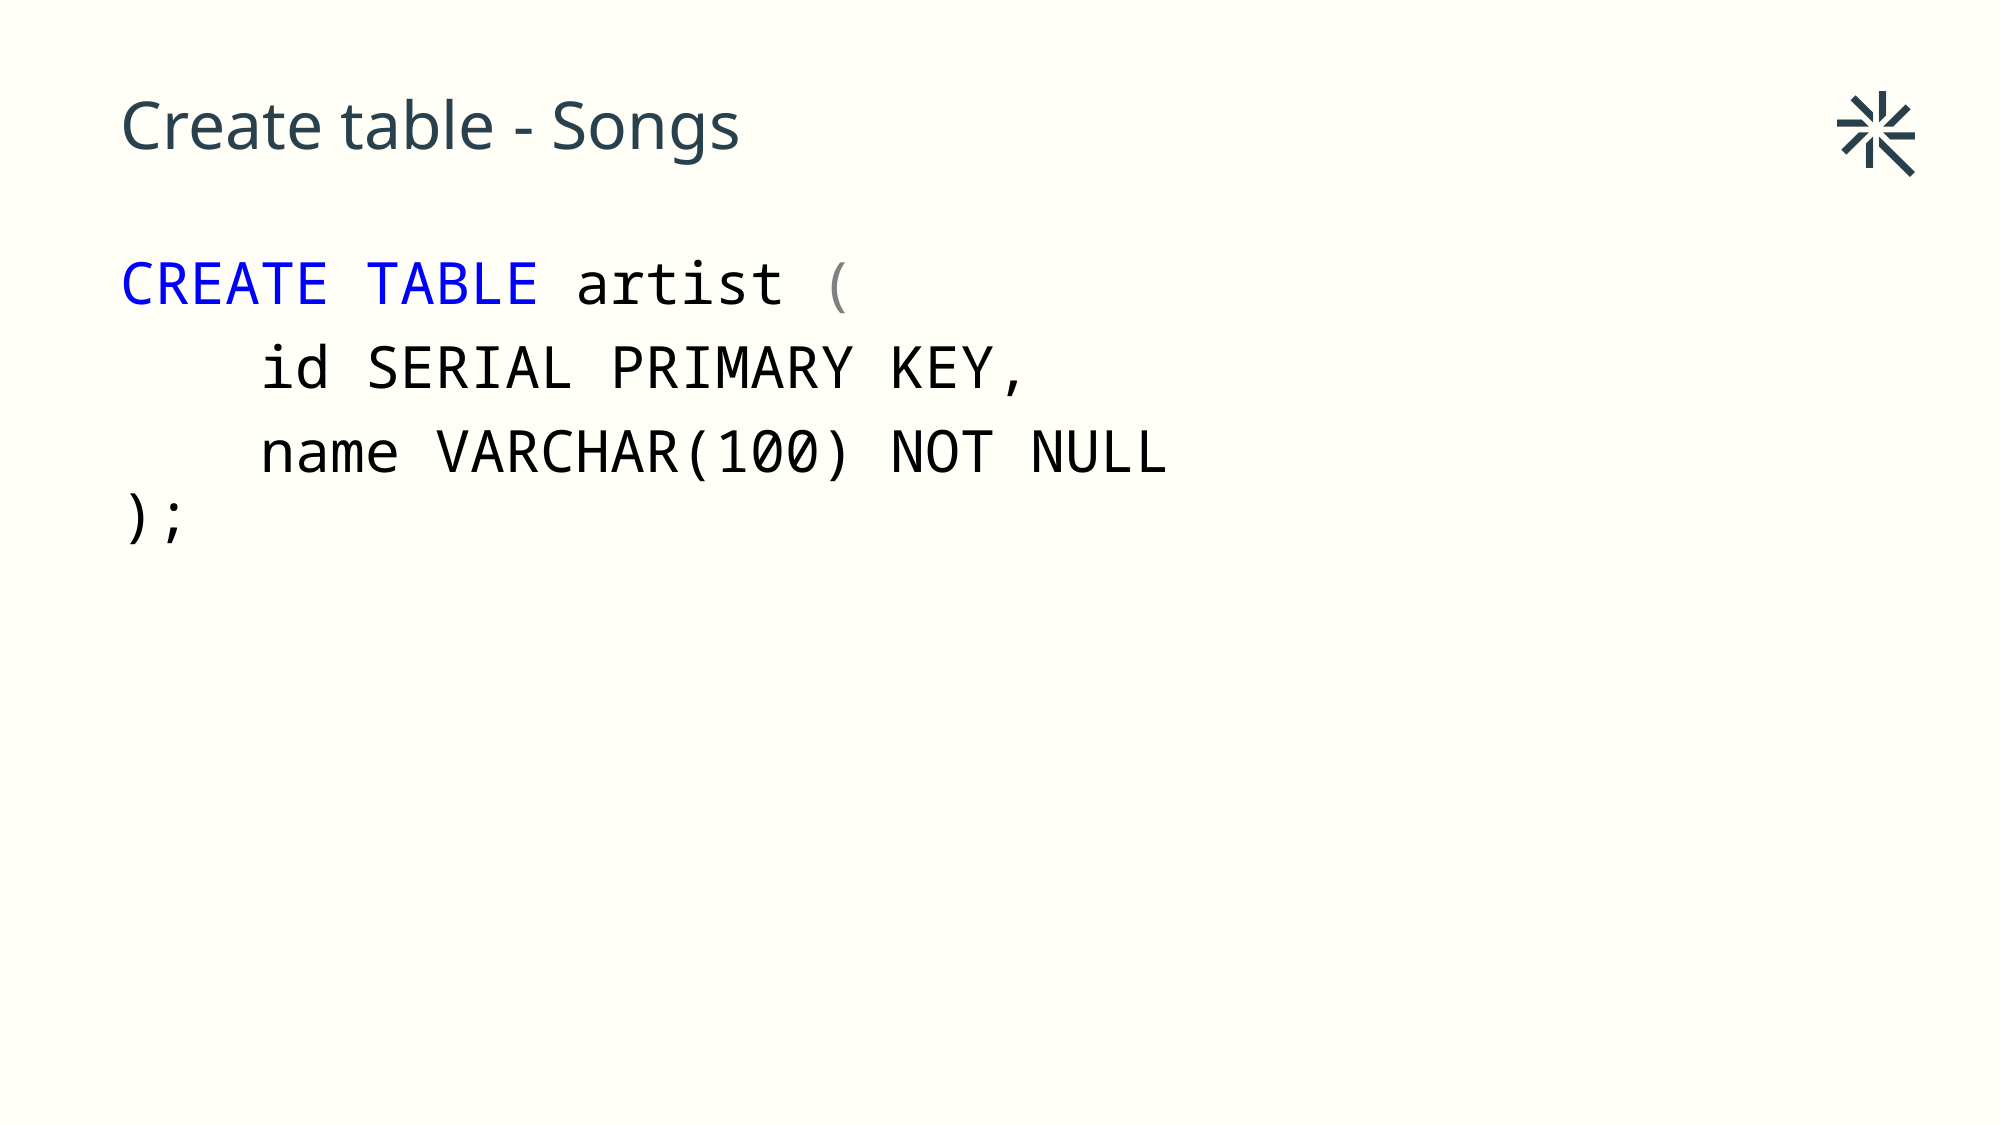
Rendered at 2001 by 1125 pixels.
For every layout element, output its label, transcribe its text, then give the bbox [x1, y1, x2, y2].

title Create table - Songs [112, 90, 1773, 181]
picture [1837, 91, 1915, 177]
list CREATE TABLE artist ( id SERIAL PRIMARY KEY, name VARCHAR(100) NOT NULL ); [112, 246, 1888, 1065]
